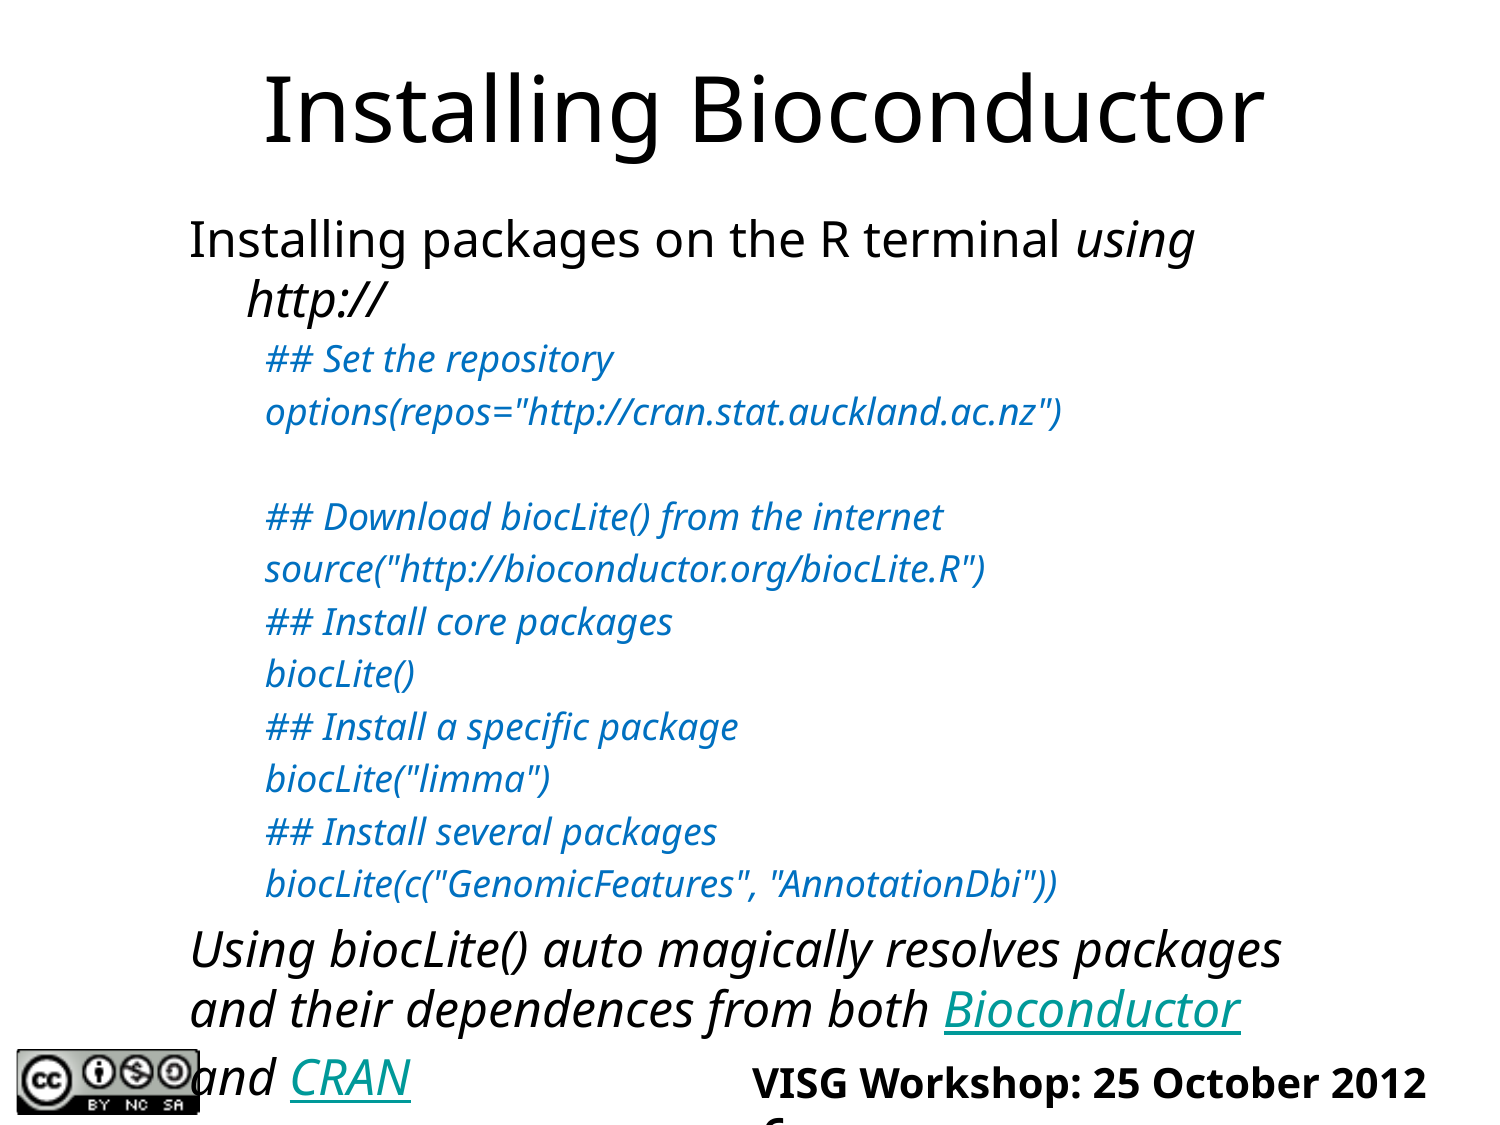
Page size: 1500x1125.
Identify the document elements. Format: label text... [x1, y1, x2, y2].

list Installing packages on the R terminal using http:// ## Set the repository options(repos="http://cran.stat.auckland.ac.nz") ## Download biocLite() from the internet source("http://bioconductor.org/biocLite.R") ## Install core packages biocLite() ## Install a specific package biocLite("limma") ## Install several packages biocLite(c("GenomicFeatures", "AnnotationDbi")) Using biocLite() auto magically resolves packages and their dependences from both Bioconductor and CRAN [174, 199, 1331, 949]
title Installing Bioconductor [187, 12, 1344, 201]
picture [16, 1049, 200, 1115]
